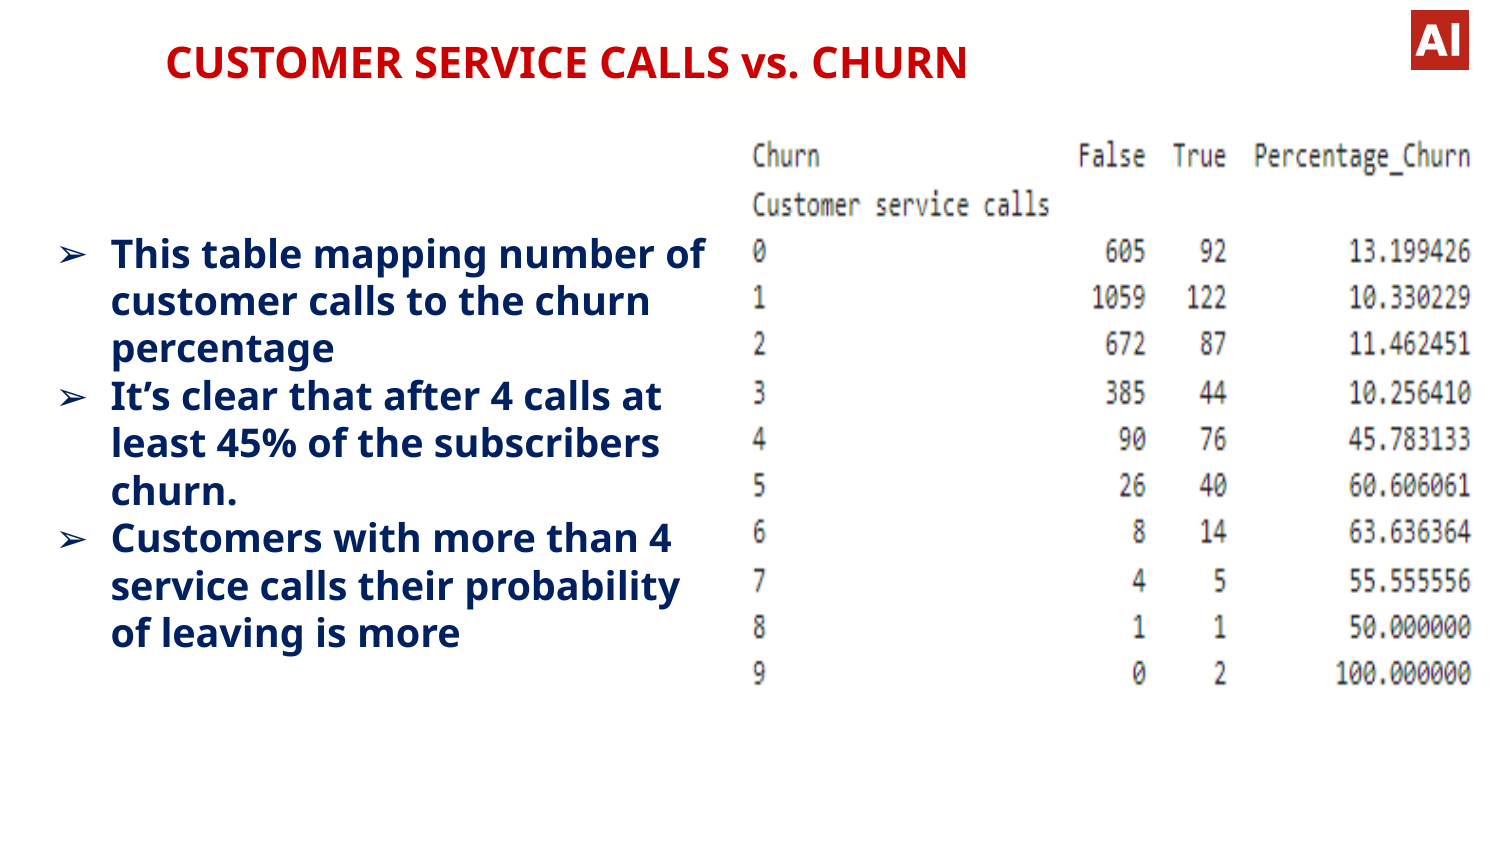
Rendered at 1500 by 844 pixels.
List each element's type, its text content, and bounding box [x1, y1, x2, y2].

picture [717, 130, 1500, 694]
title CUSTOMER SERVICE CALLS vs. CHURN [150, 0, 1350, 131]
picture [1411, 10, 1469, 70]
subtitle This table mapping number of customer calls to the churn percentage It’s clear that after 4 calls at least 45% of the subscribers churn. Customers with more than 4 service calls their probability of leaving is more [20, 213, 732, 844]
